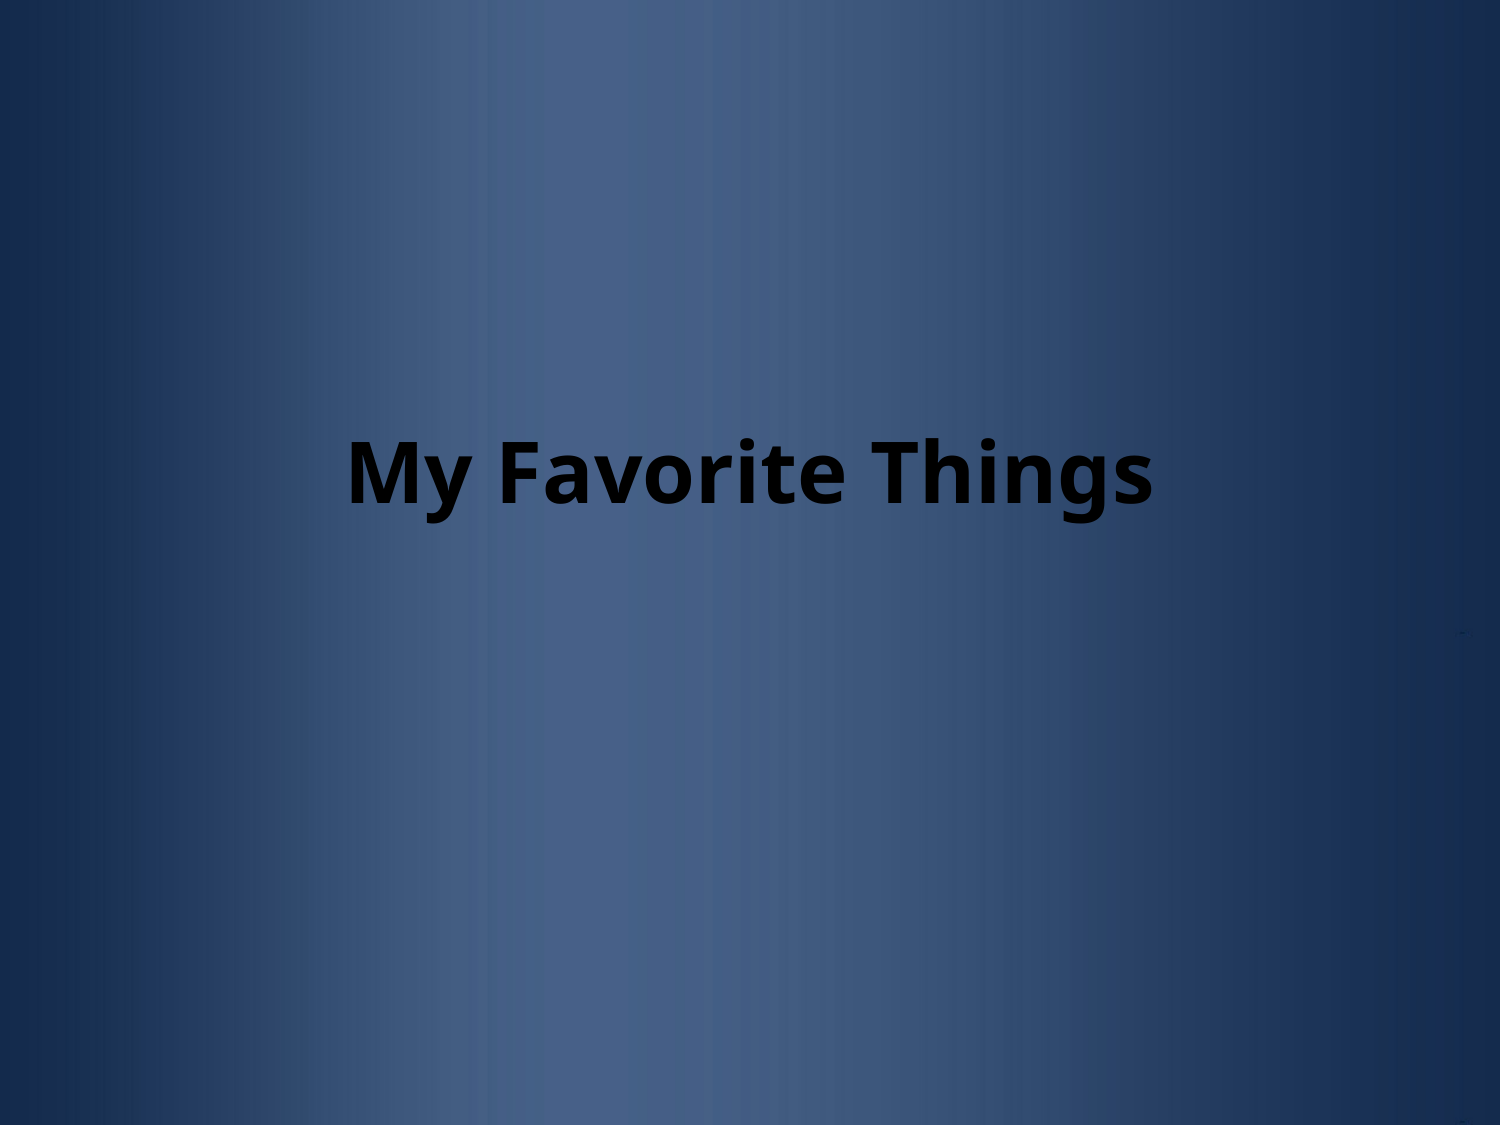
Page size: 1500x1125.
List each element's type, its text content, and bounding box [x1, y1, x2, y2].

title My Favorite Things [75, 375, 1425, 564]
picture [0, 0, 1500, 1125]
